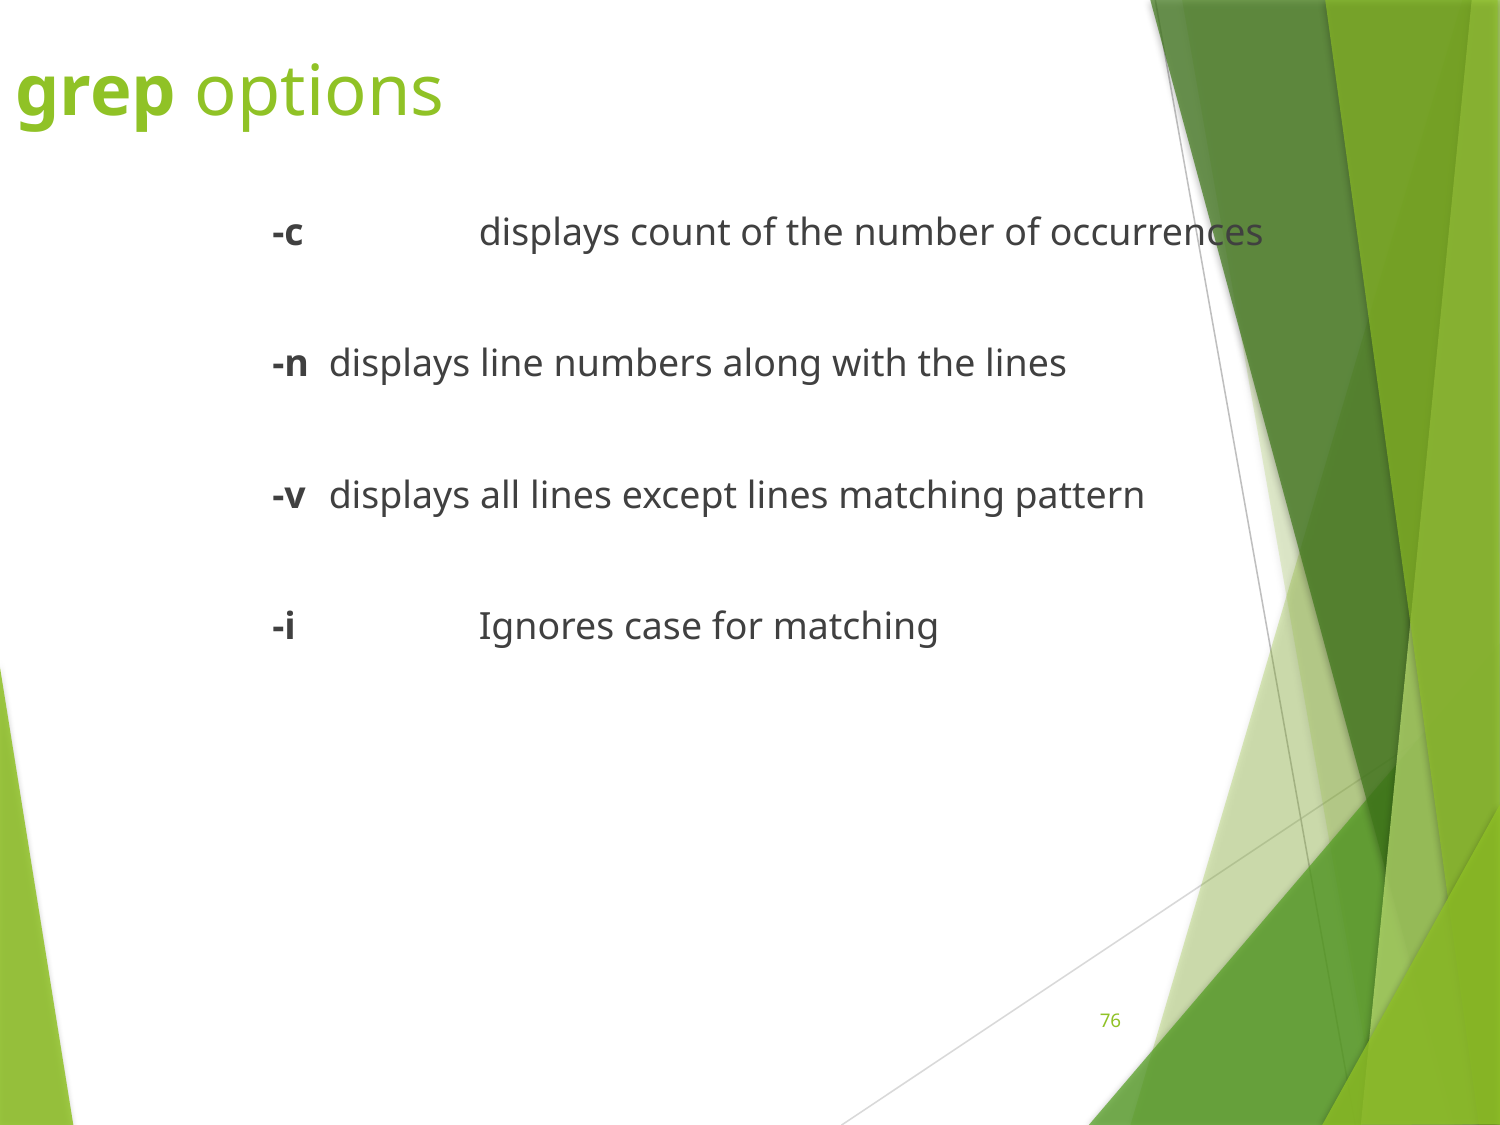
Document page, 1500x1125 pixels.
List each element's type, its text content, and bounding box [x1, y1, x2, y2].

list -c displays count of the number of occurrences -n displays line numbers along with the lines -v displays all lines except lines matching pattern -i Ignores case for matching [257, 200, 1500, 814]
slide_number 76 [1057, 991, 1142, 1051]
title grep options [0, 37, 1275, 138]
text_box [87, 49, 1400, 188]
slide_number [886, 991, 999, 1051]
